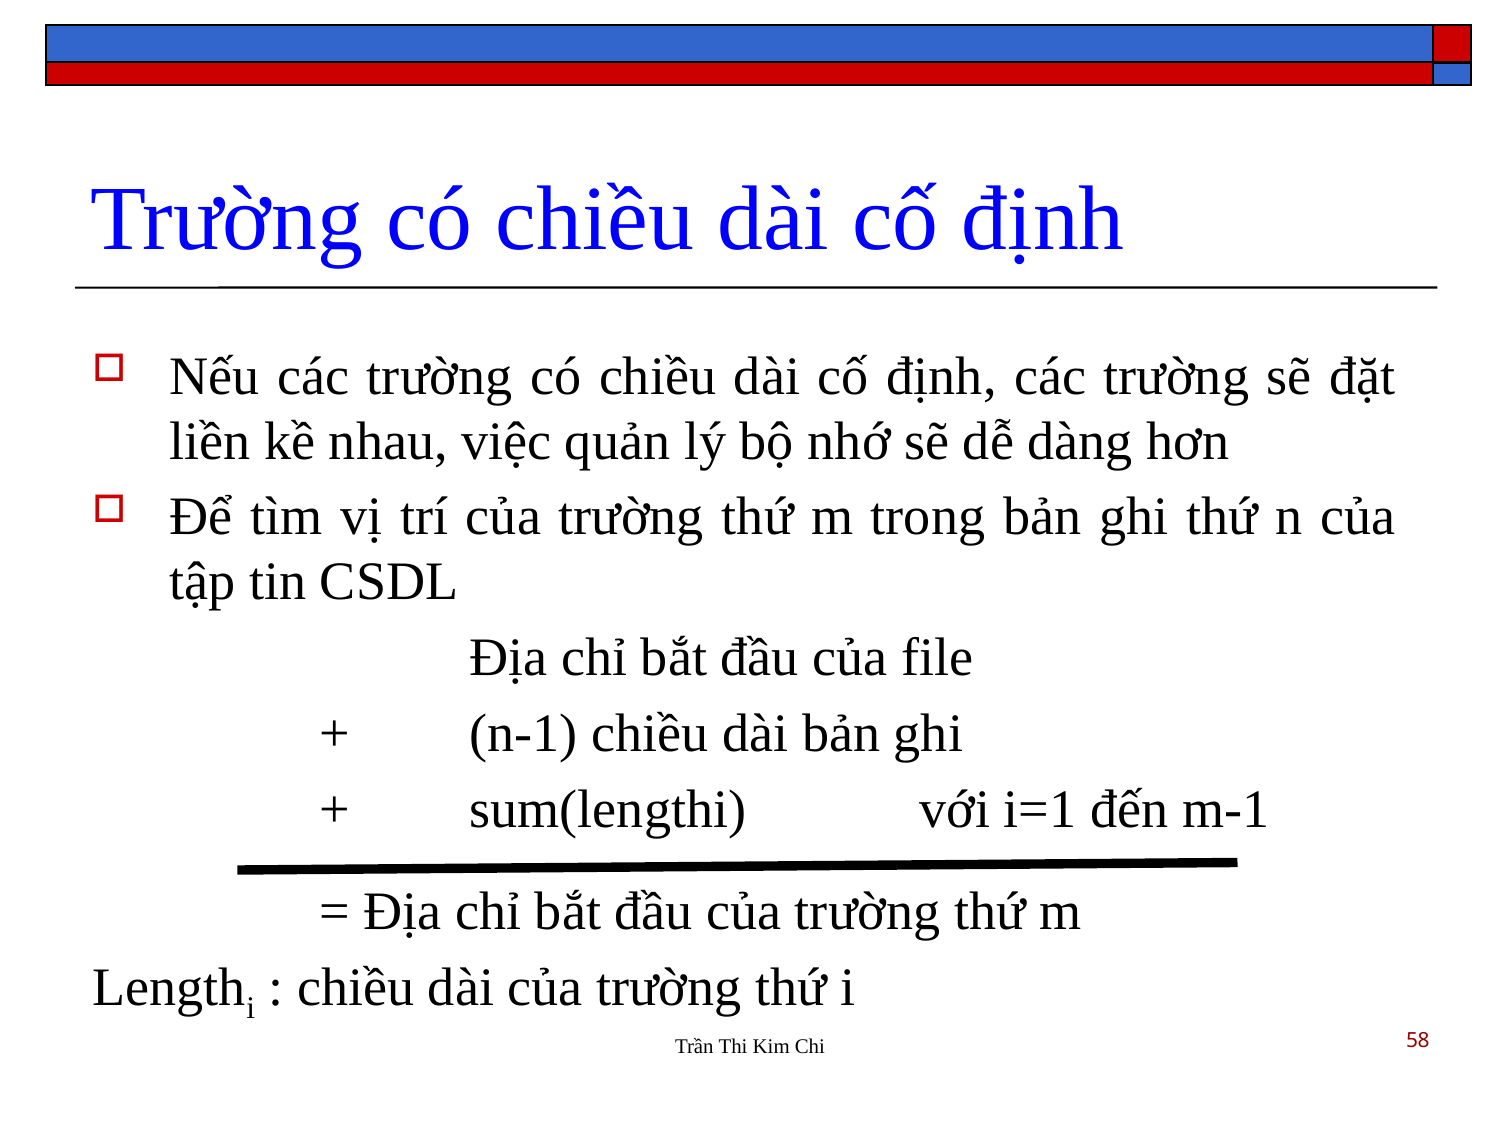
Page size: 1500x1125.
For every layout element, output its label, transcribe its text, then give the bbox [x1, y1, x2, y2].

list Nếu các trường có chiều dài cố định, các trường sẽ đặt liền kề nhau, việc quản lý bộ nhớ sẽ dễ dàng hơn Để tìm vị trí của trường thứ m trong bản ghi thứ n của tập tin CSDL Địa chỉ bắt đầu của file + (n-1) chiều dài bản ghi + sum(lengthi) với i=1 đến m-1 = Địa chỉ bắt đầu của trường thứ m Lengthi : chiều dài của trường thứ i [62, 324, 1413, 1125]
title Trường có chiều dài cố định [75, 87, 1425, 275]
footer Trần Thi Kim Chi [512, 1025, 988, 1100]
slide_number 58 [1369, 1002, 1445, 1063]
